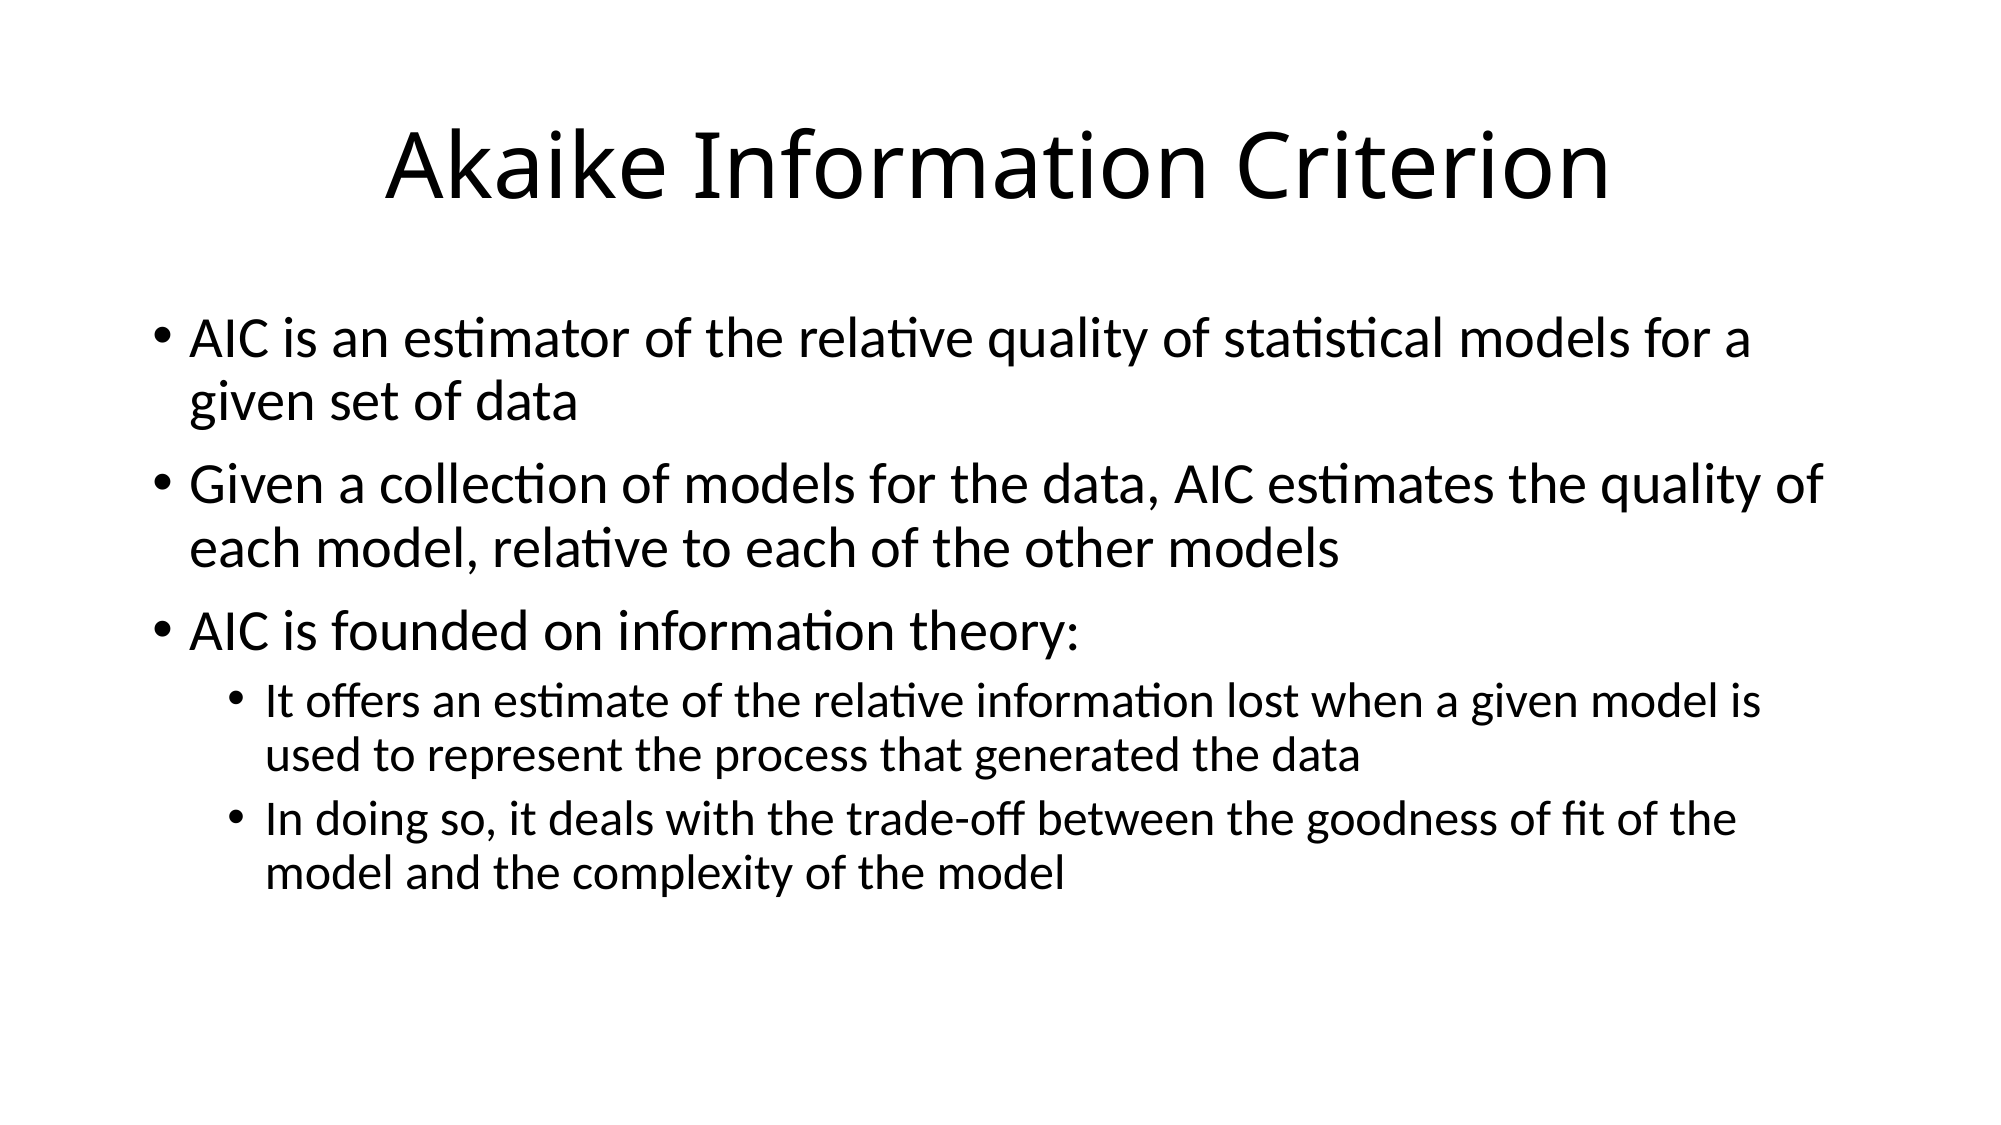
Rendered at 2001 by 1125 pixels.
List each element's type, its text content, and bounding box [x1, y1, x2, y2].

title Akaike Information Criterion [137, 59, 1863, 278]
list AIC is an estimator of the relative quality of statistical models for a given set of data Given a collection of models for the data, AIC estimates the quality of each model, relative to each of the other models AIC is founded on information theory: It offers an estimate of the relative information lost when a given model is used to represent the process that generated the data In doing so, it deals with the trade-off between the goodness of fit of the model and the complexity of the model [137, 299, 1863, 1014]
